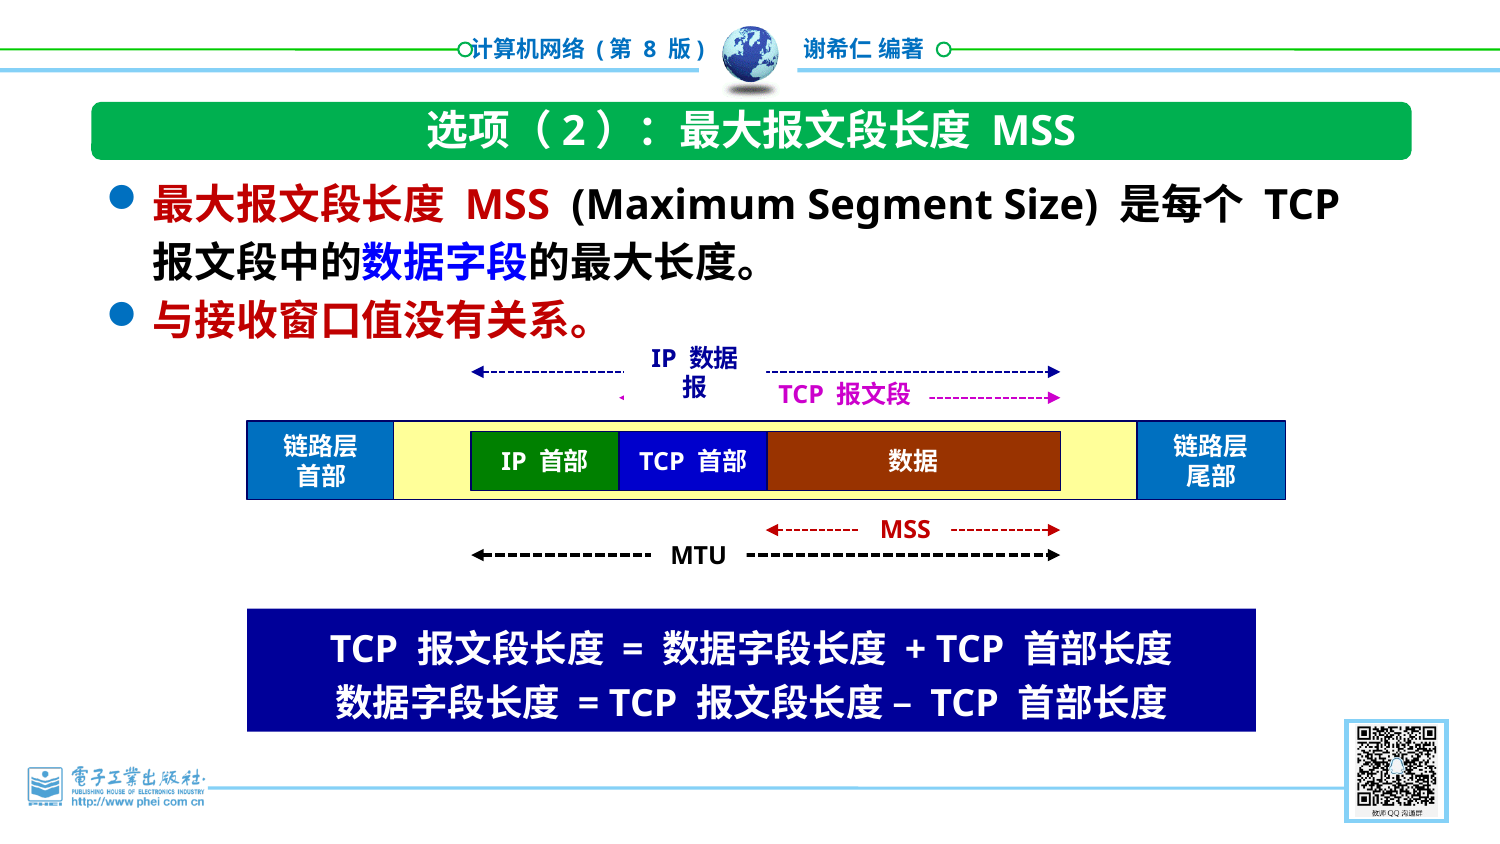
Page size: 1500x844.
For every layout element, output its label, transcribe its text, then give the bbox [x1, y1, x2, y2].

text_box 选项（2）：最大报文段长度 MSS [411, 96, 1092, 161]
picture [720, 24, 780, 96]
picture [1355, 724, 1438, 817]
picture [23, 764, 208, 809]
text_box [91, 101, 411, 160]
text_box [1092, 101, 1412, 160]
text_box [246, 349, 1286, 578]
text_box TCP 报文段长度 = 数据字段长度 + TCP 首部长度 数据字段长度 = TCP 报文段长度 – TCP 首部长度 [247, 608, 1256, 732]
text_box 最大报文段长度 MSS (Maximum Segment Size) 是每个 TCP 报文段中的数据字段的最大长度。 与接收窗口值没有关系。 [91, 161, 1412, 352]
